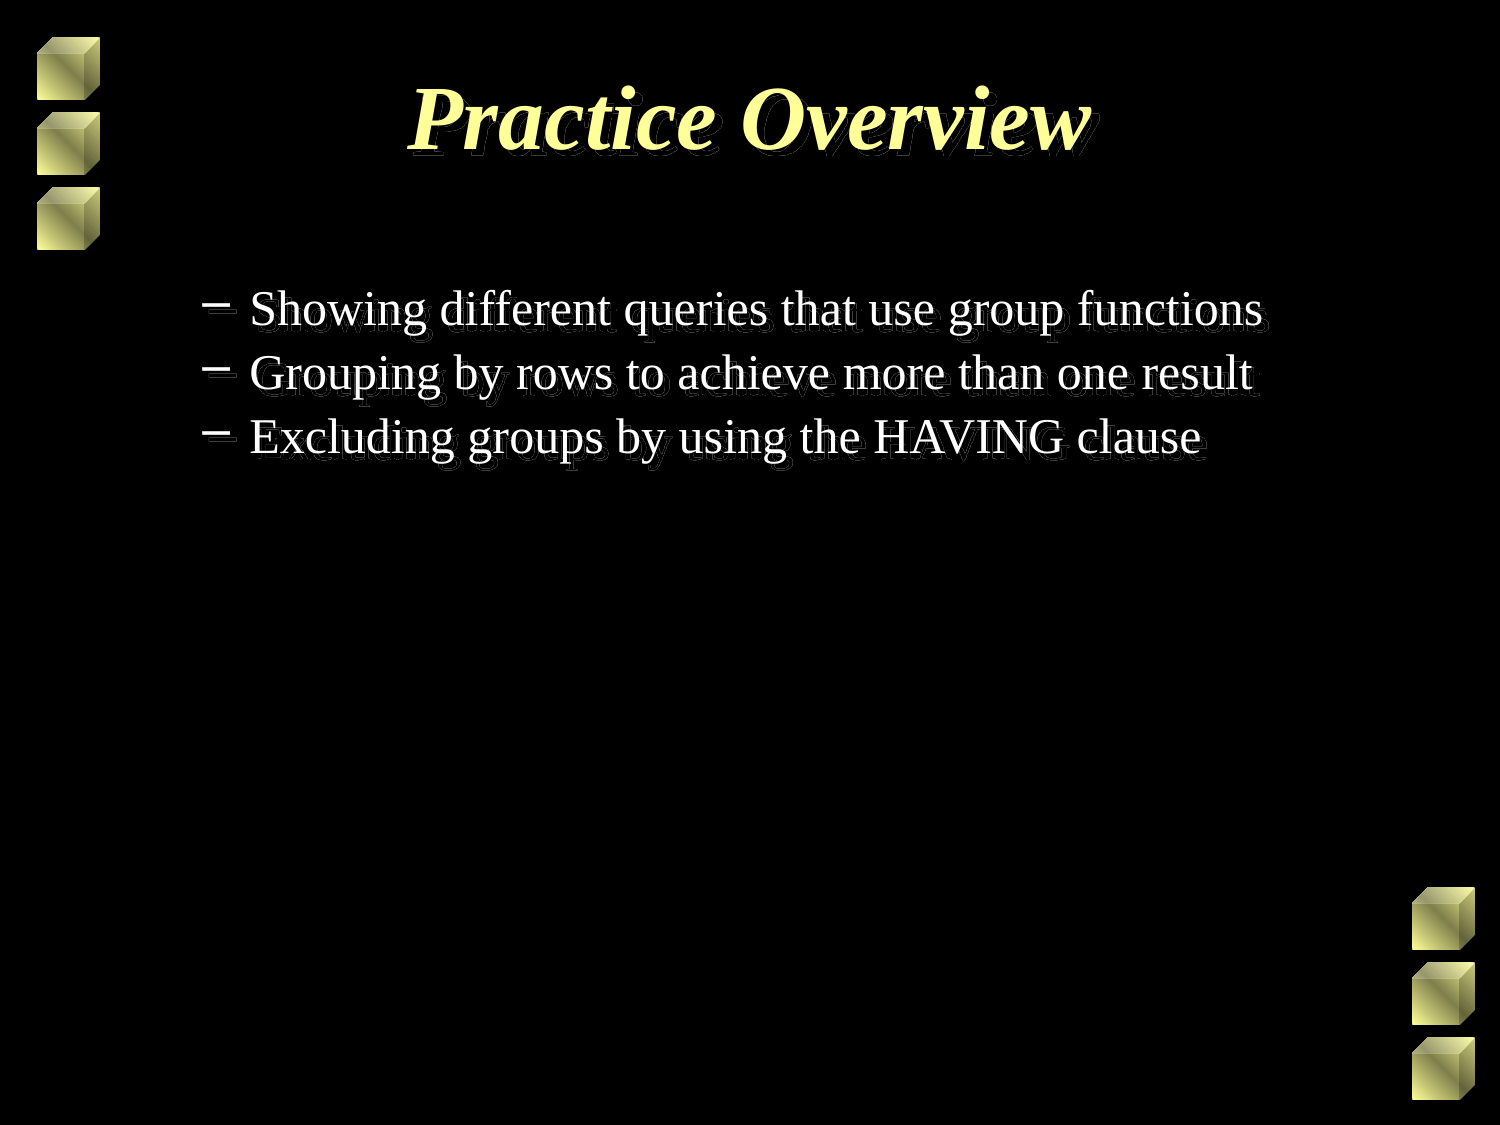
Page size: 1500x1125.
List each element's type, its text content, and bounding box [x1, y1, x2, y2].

title Practice Overview [111, 49, 1388, 238]
list Showing different queries that use group functions Grouping by rows to achieve more than one result Excluding groups by using the HAVING clause [111, 274, 1388, 431]
